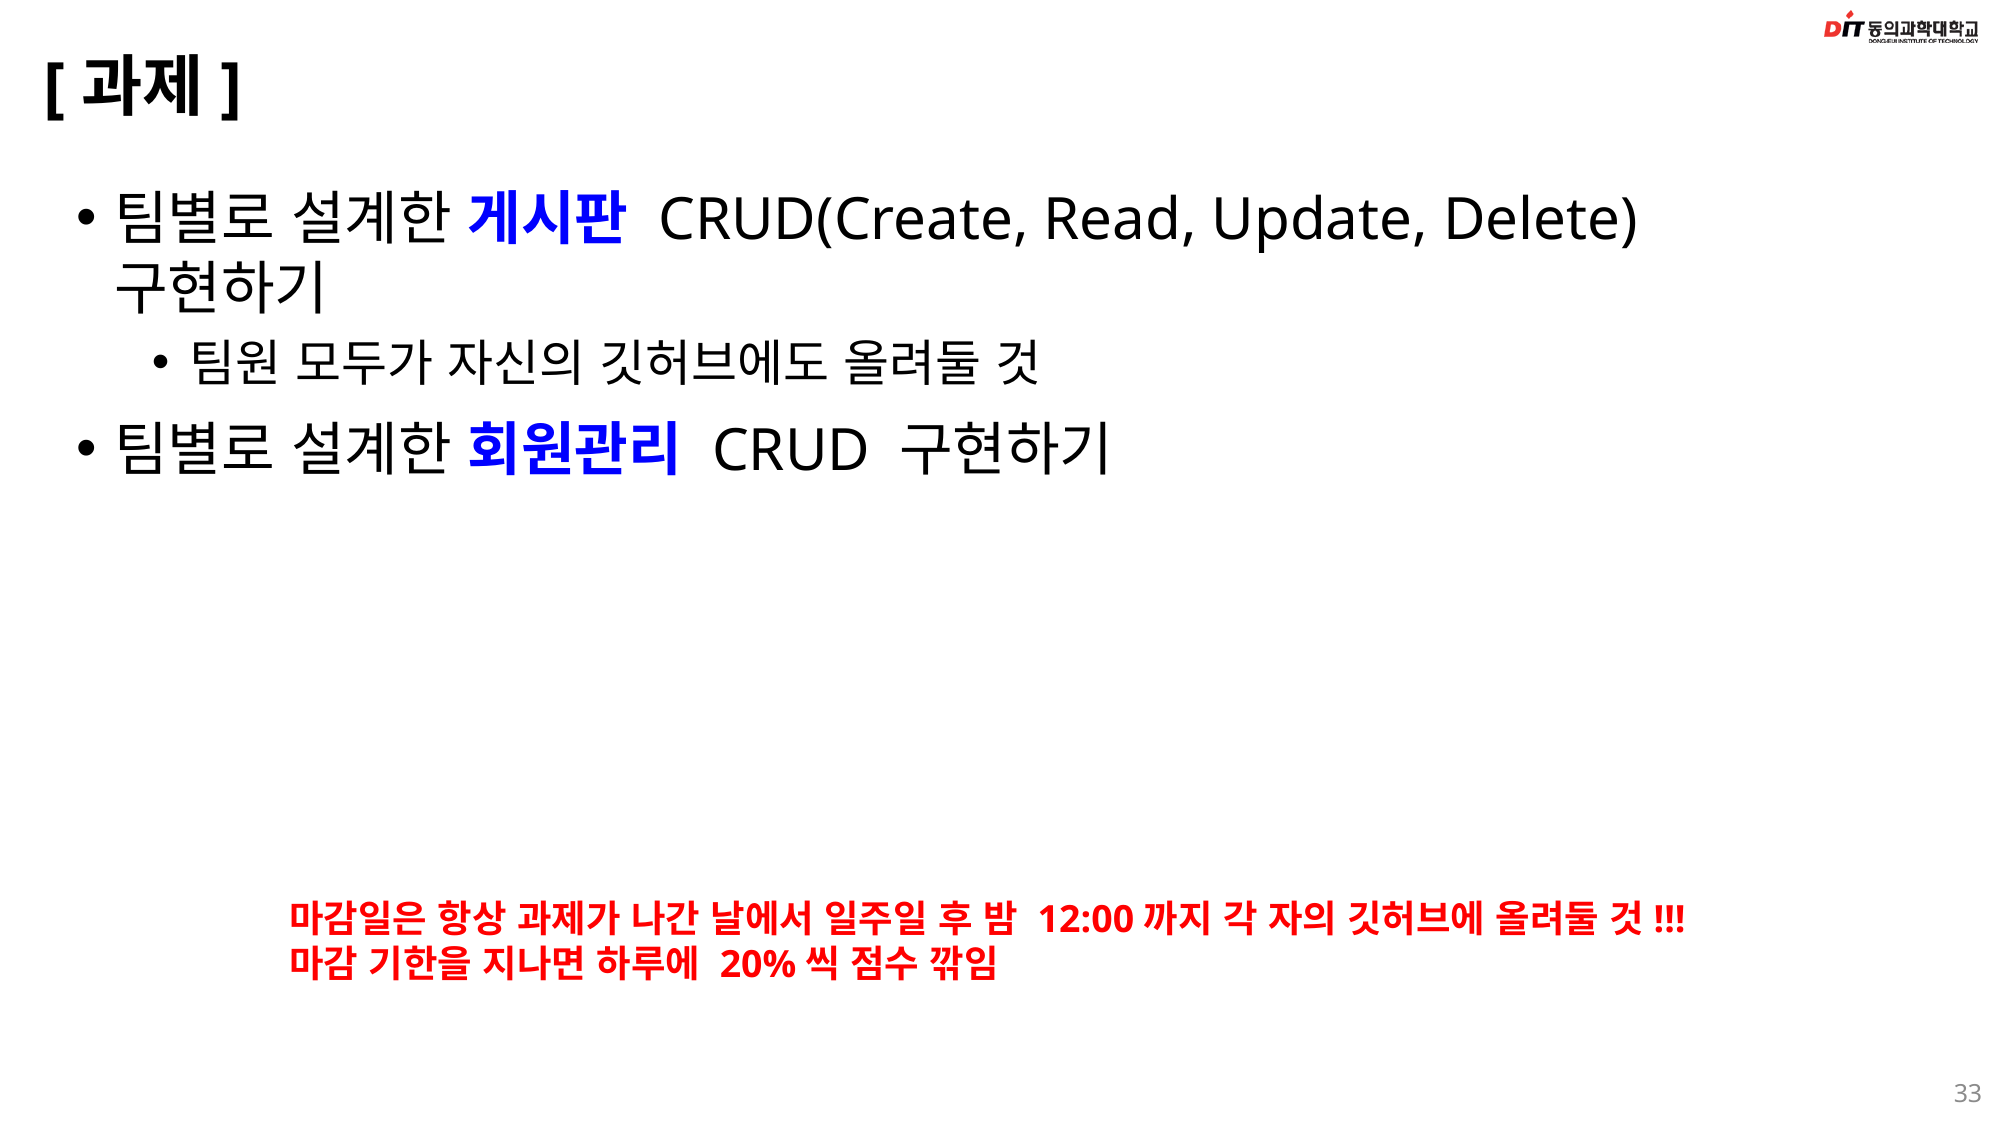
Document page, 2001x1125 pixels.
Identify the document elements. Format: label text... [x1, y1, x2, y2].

slide_number 33 [1922, 1065, 1998, 1125]
text_box 마감일은 항상 과제가 나간 날에서 일주일 후 밤 12:00까지 각 자의 깃허브에 올려둘 것!!! 마감 기한을 지나면 하루에 20%씩 점수 깎임 [199, 887, 1701, 993]
title [과제] [28, 28, 1968, 150]
list 팀별로 설계한 게시판 CRUD(Create, Read, Update, Delete) 구현하기 팀원 모두가 자신의 깃허브에도 올려둘 것 팀별로 설계한 회원관리 CRUD 구현하기 [61, 173, 1839, 941]
picture [1824, 10, 1978, 43]
